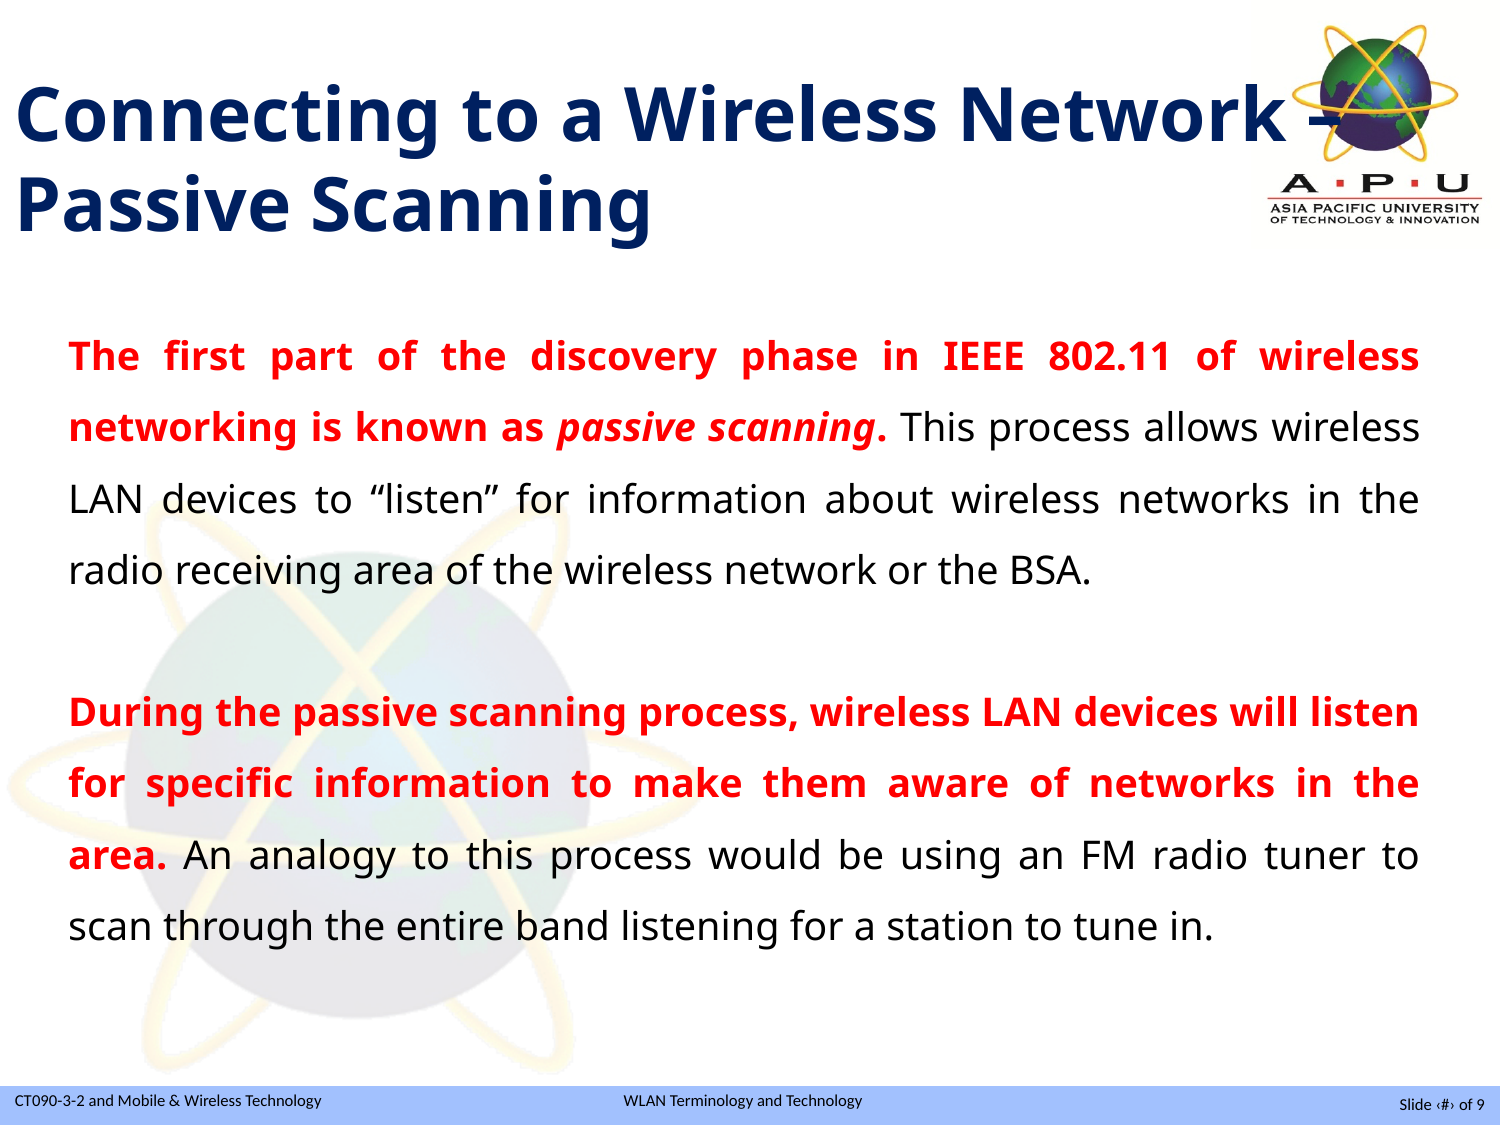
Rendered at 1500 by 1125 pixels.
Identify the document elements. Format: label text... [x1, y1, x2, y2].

picture [1251, 0, 1500, 249]
text_box The first part of the discovery phase in IEEE 802.11 of wireless networking is known as passive scanning. This process allows wireless LAN devices to “listen” for information about wireless networks in the radio receiving area of the wireless network or the BSA. During the passive scanning process, wireless LAN devices will listen for specific information to make them aware of networks in the area. An analogy to this process would be using an FM radio tuner to scan through the entire band listening for a station to tune in. [53, 299, 1436, 956]
text_box Connecting to a Wireless Network – Passive Scanning [0, 90, 1363, 222]
footer Slide ‹#› of 9 [1024, 1086, 1500, 1125]
